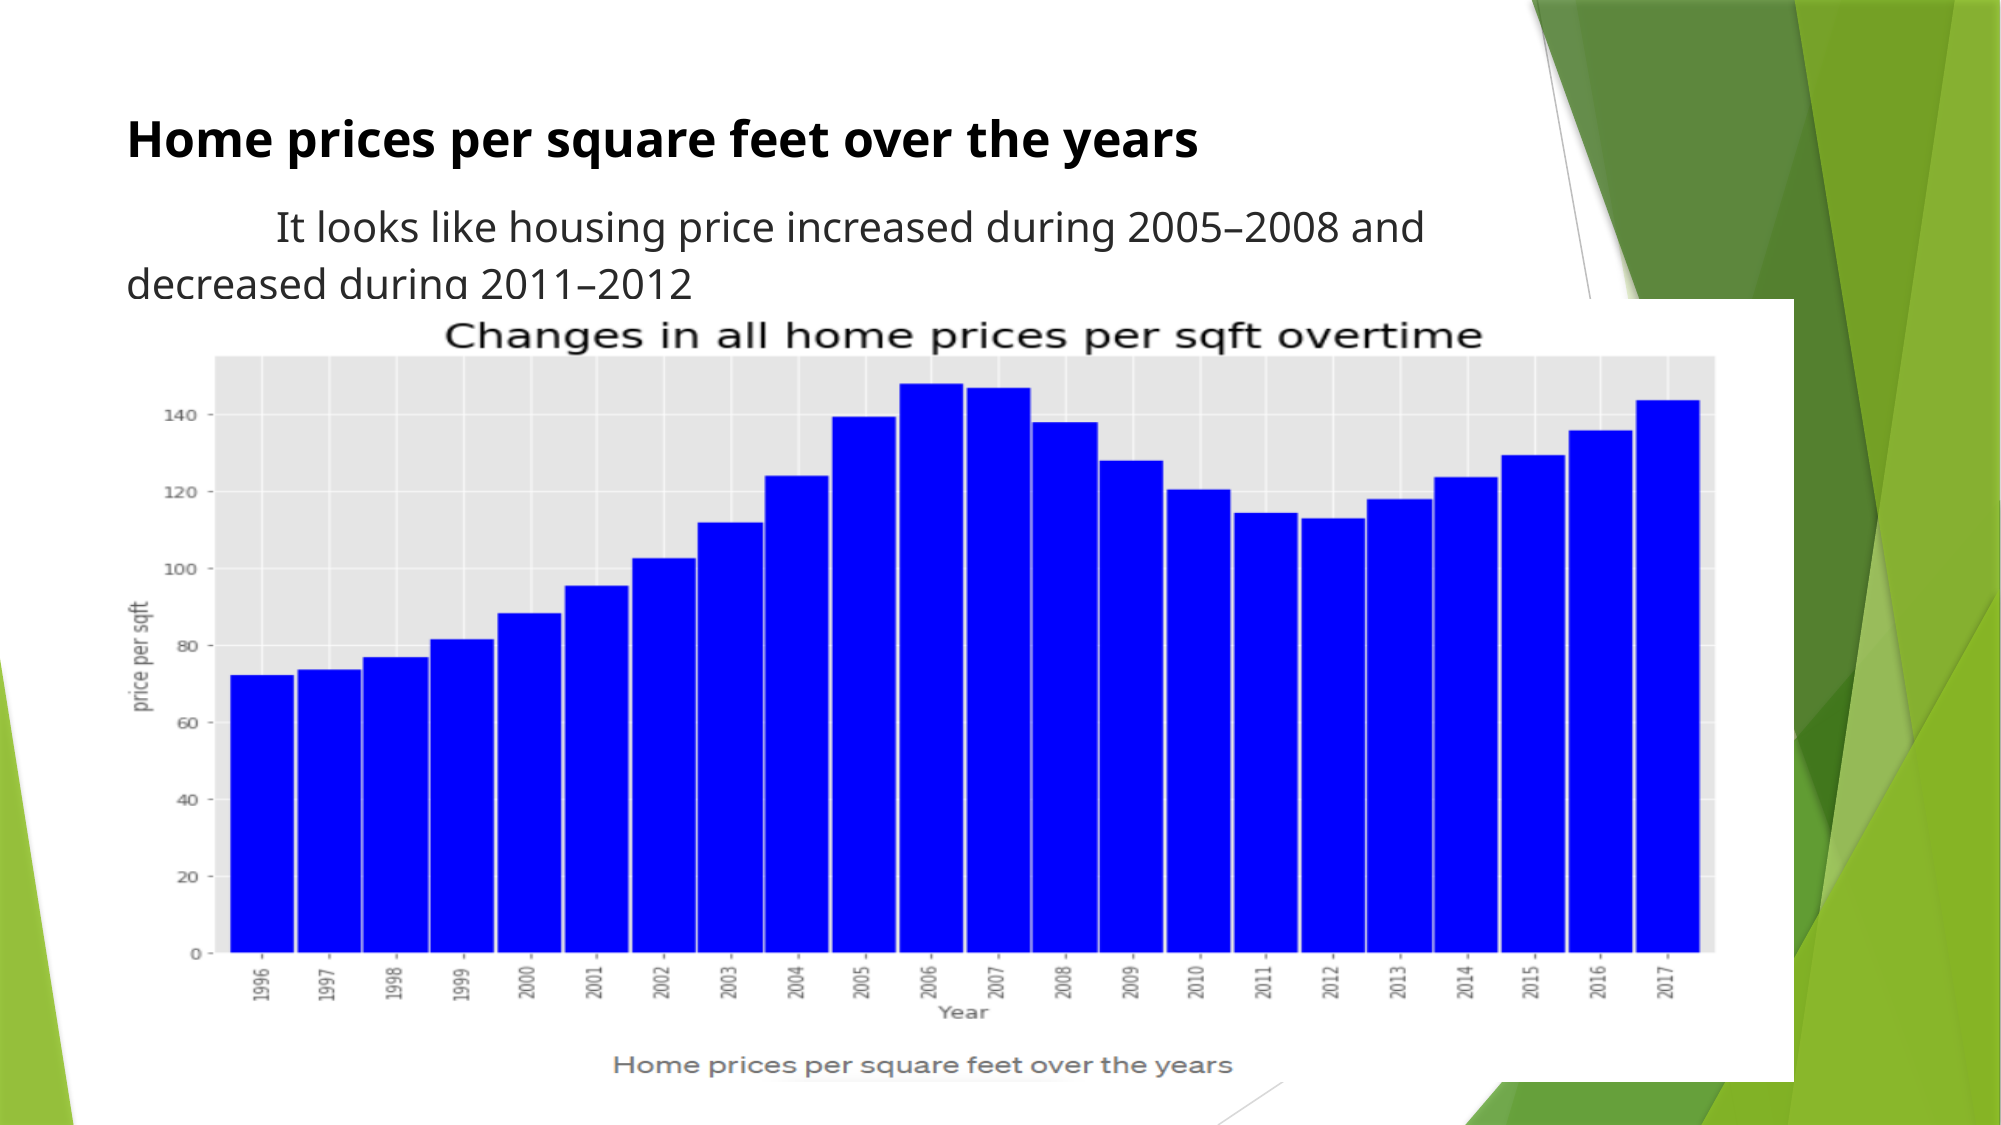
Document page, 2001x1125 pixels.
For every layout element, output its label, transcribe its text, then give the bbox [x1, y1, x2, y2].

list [110, 299, 1795, 1082]
title Home prices per square feet over the years It looks like housing price increased during 2005–2008 and decreased during 2011–2012 [111, 99, 1588, 299]
